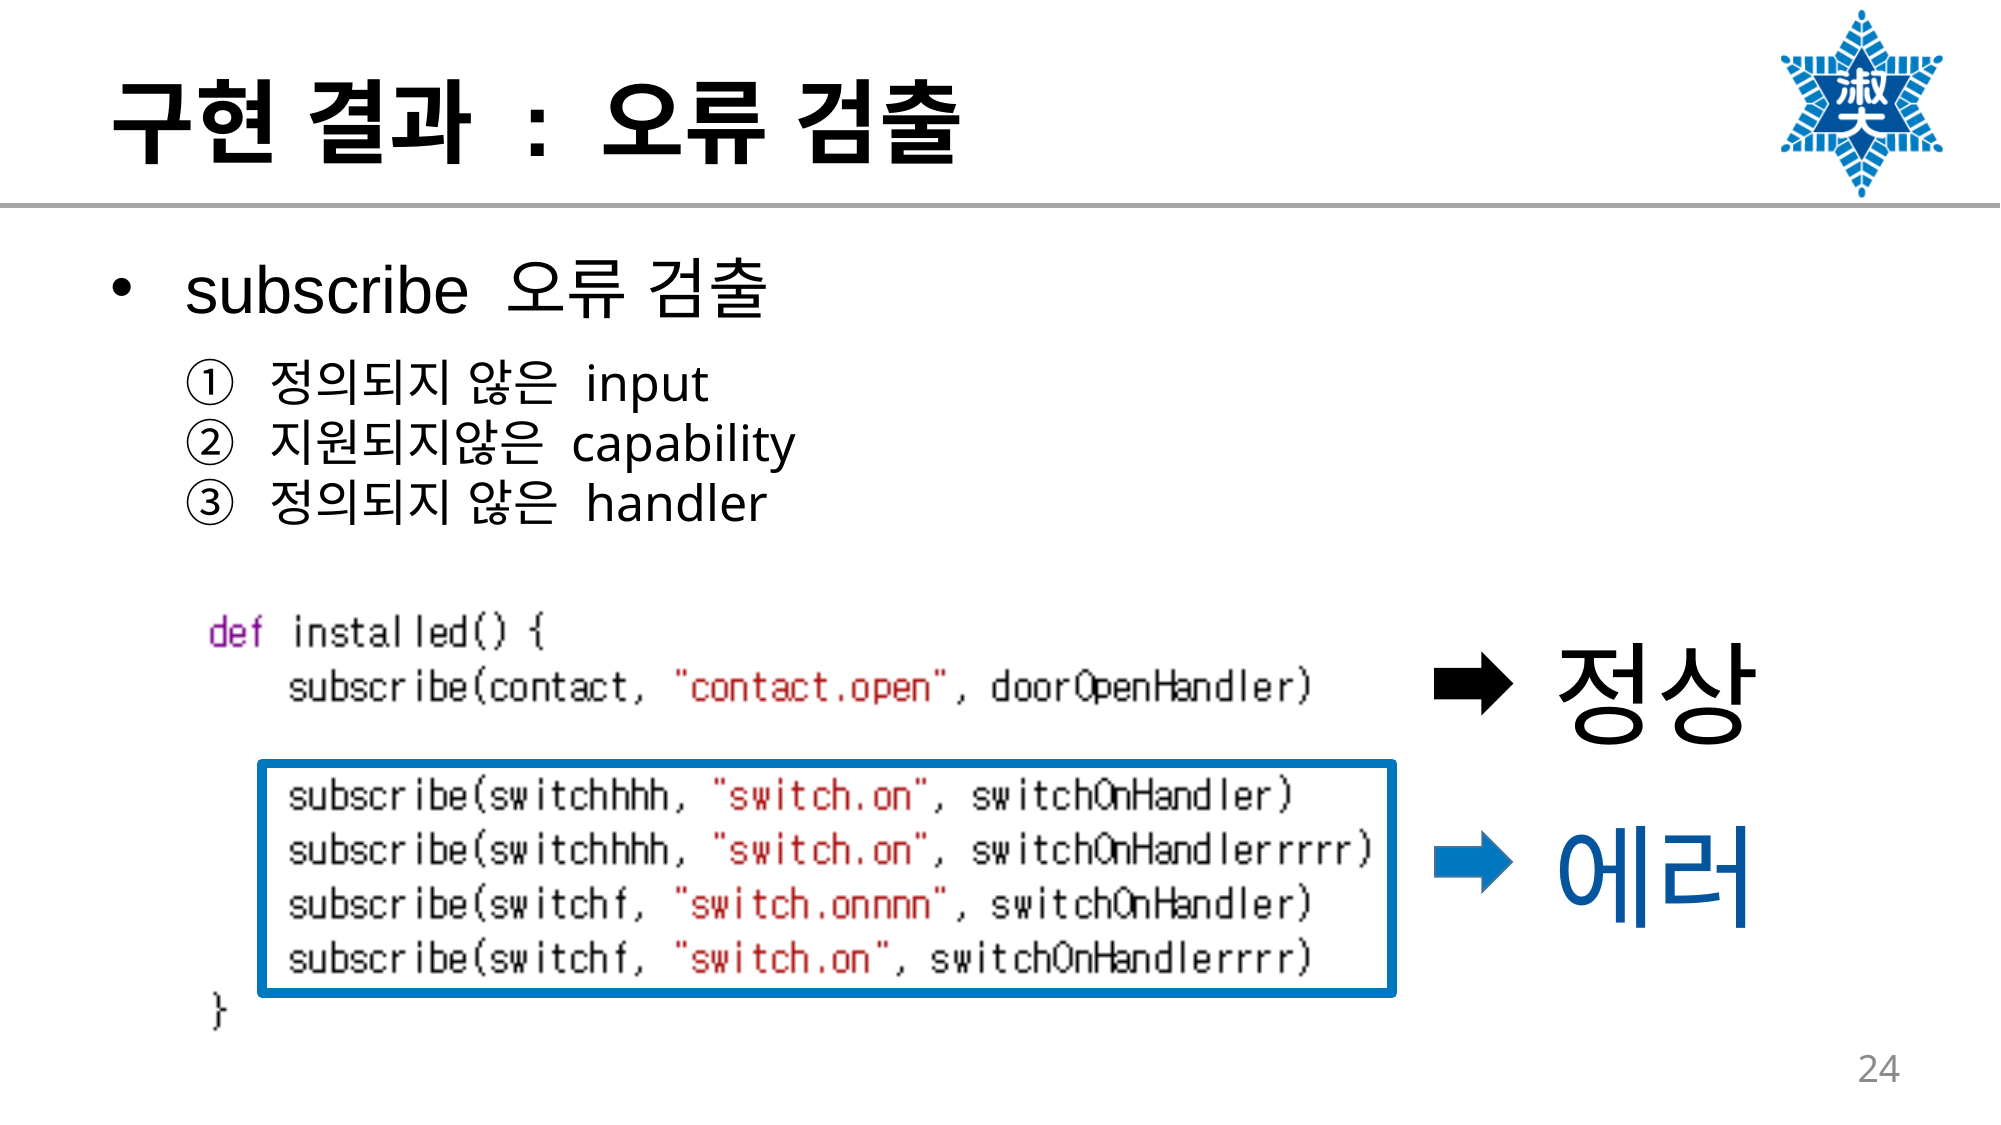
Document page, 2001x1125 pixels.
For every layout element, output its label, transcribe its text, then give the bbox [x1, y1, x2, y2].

text_box subscribe 오류 검출 정의되지 않은 input 지원되지않은 capability 정의되지 않은 handler [95, 238, 1843, 539]
title 구현 결과 : 오류 검출 [95, 51, 1821, 203]
text_box 정상 [1538, 616, 1776, 767]
slide_number 24 [1465, 1040, 1916, 1101]
picture [1765, 7, 1960, 203]
text_box [1434, 651, 1514, 716]
picture [202, 600, 1393, 1041]
text_box 에러 [1538, 799, 1776, 950]
text_box [1434, 829, 1514, 894]
